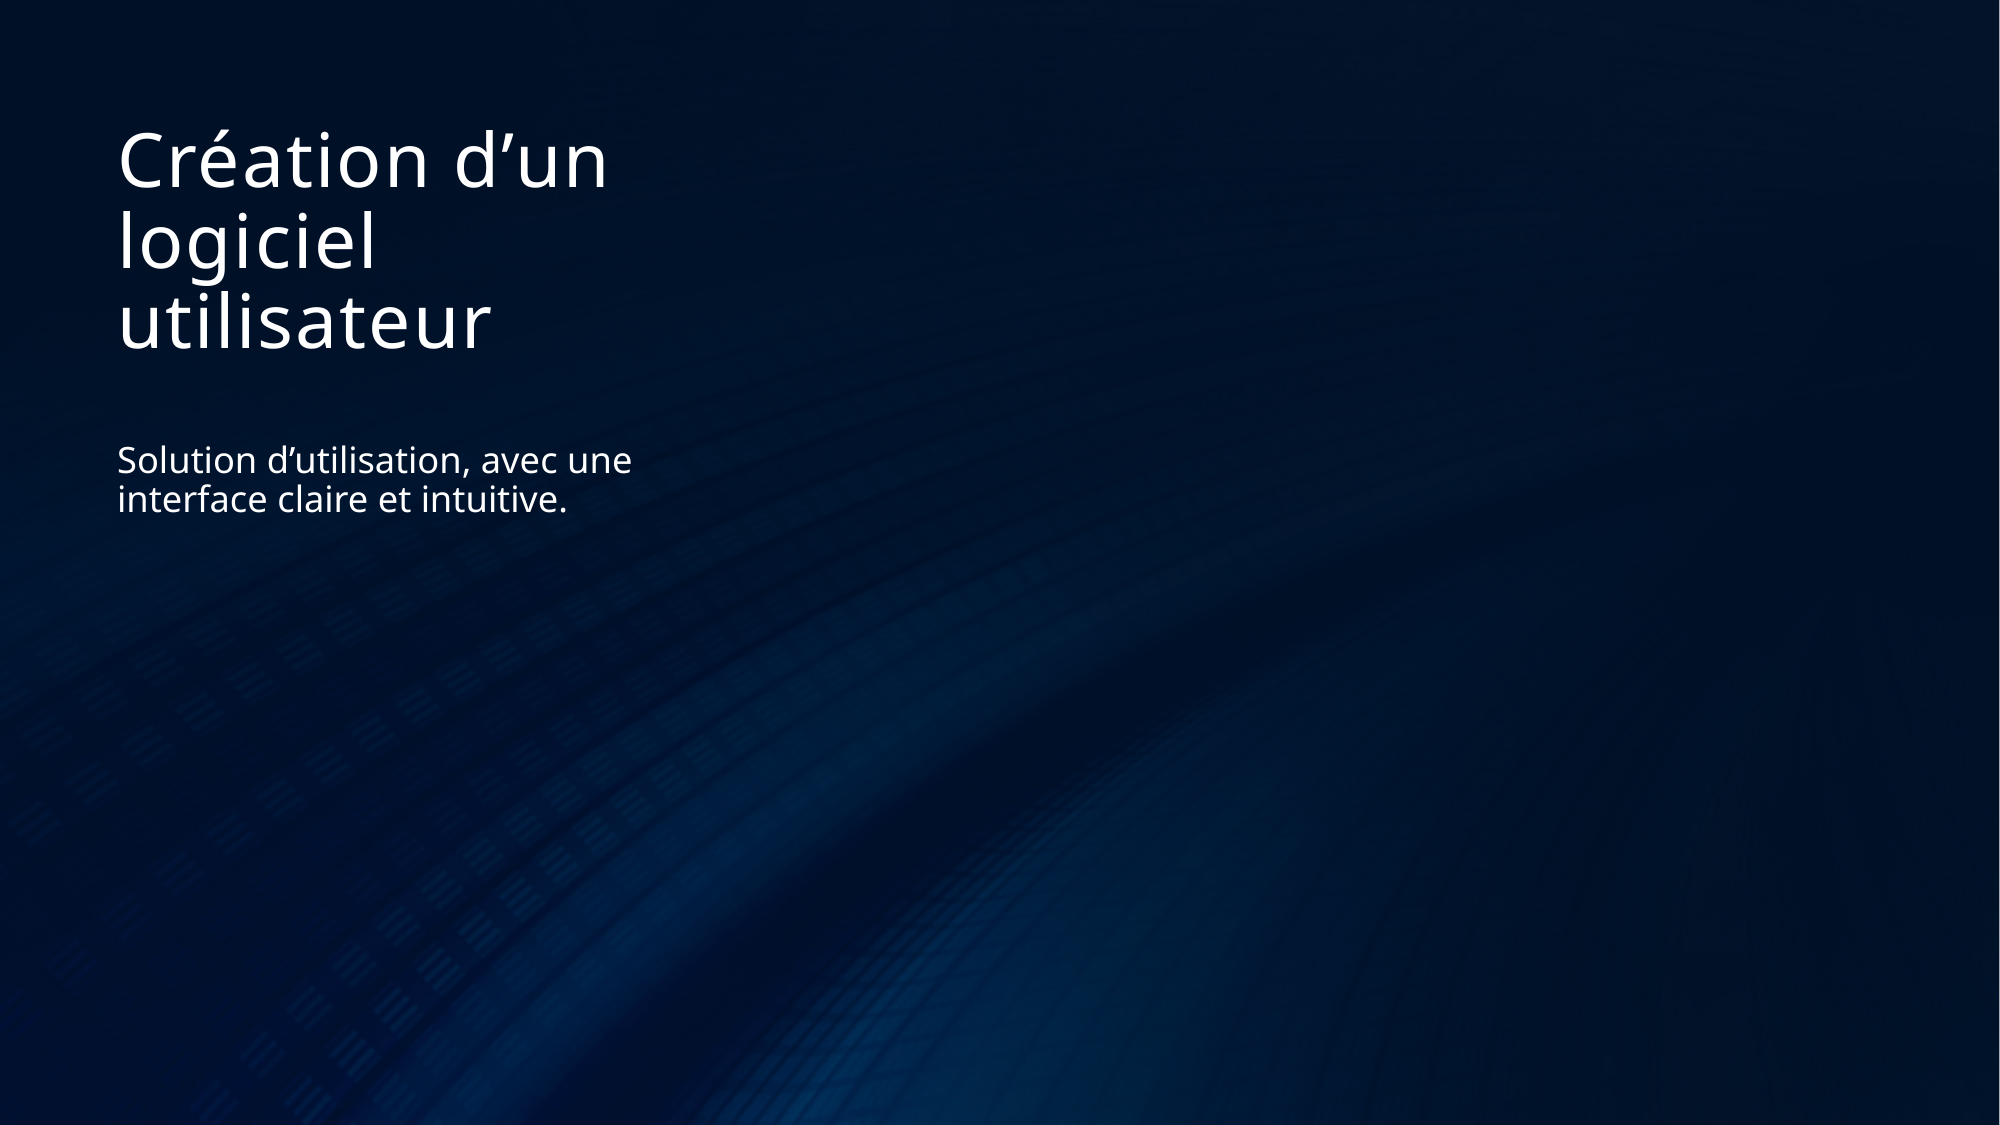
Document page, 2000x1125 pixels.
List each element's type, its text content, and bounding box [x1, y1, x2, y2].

title Création d’un logiciel utilisateur [101, 112, 692, 373]
picture [0, 0, 2000, 1125]
list Solution d’utilisation, avec une interface claire et intuitive. [101, 434, 690, 554]
